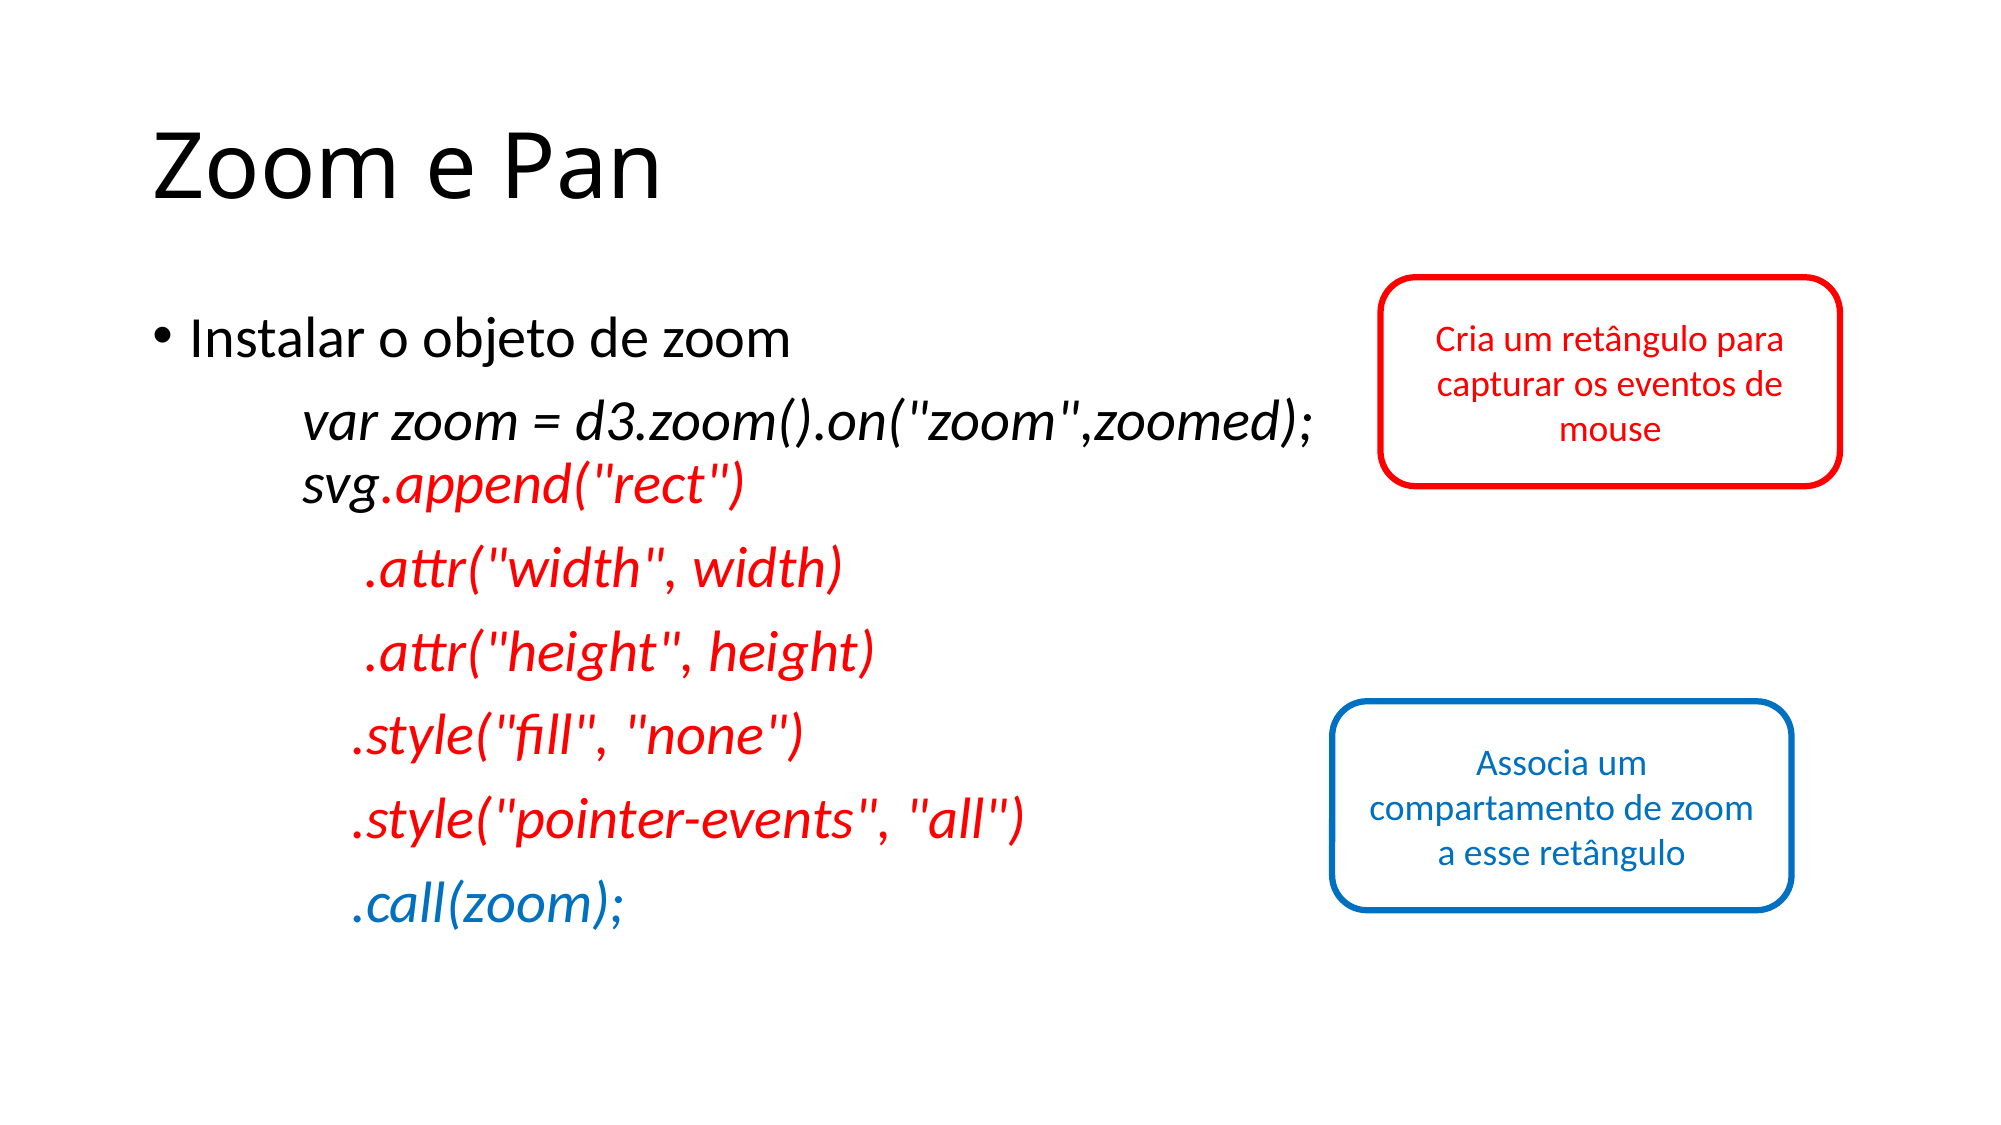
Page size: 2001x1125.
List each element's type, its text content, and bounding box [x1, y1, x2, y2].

text_box Cria um retângulo para capturar os eventos de mouse [1379, 276, 1841, 488]
title Zoom e Pan [137, 59, 1863, 278]
text_box Associa um compartamento de zoom a esse retângulo [1331, 700, 1793, 912]
list Instalar o objeto de zoom var zoom = d3.zoom().on("zoom",zoomed); svg.append("rect") .attr("width", width) .attr("height", height) .style("fill", "none") .style("pointer-events", "all") .call(zoom); [137, 299, 1863, 1014]
